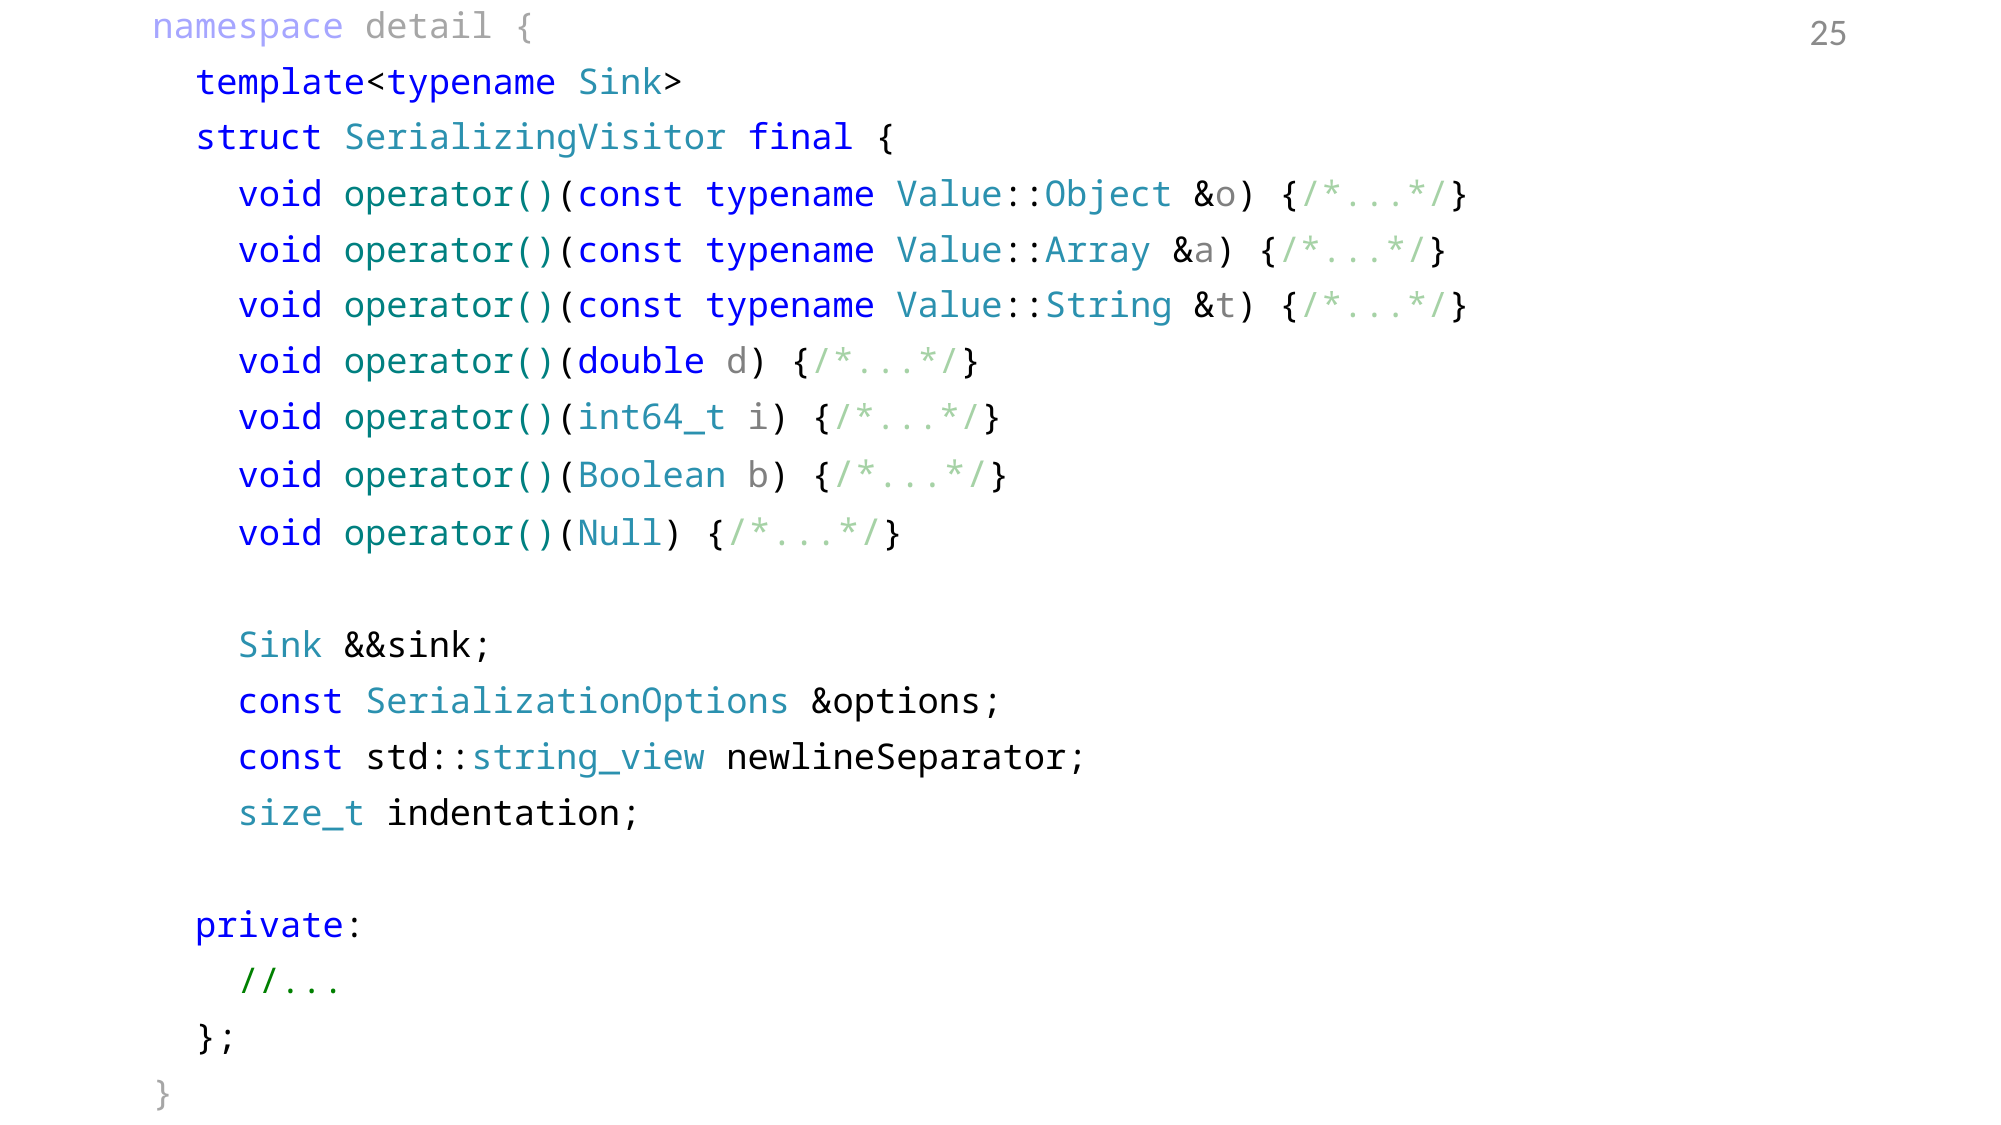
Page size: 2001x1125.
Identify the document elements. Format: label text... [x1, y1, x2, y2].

list namespace detail { template<typename Sink> struct SerializingVisitor final { void operator()(const typename Value::Object &o) {/*...*/} void operator()(const typename Value::Array &a) {/*...*/} void operator()(const typename Value::String &t) {/*...*/} void operator()(double d) {/*...*/} void operator()(int64_t i) {/*...*/} void operator()(Boolean b) {/*...*/} void operator()(Null) {/*...*/} Sink &&sink; const SerializationOptions &options; const std::string_view newlineSeparator; size_t indentation; private: //... }; } [137, 0, 1863, 1125]
slide_number 25 [1412, 0, 1863, 60]
